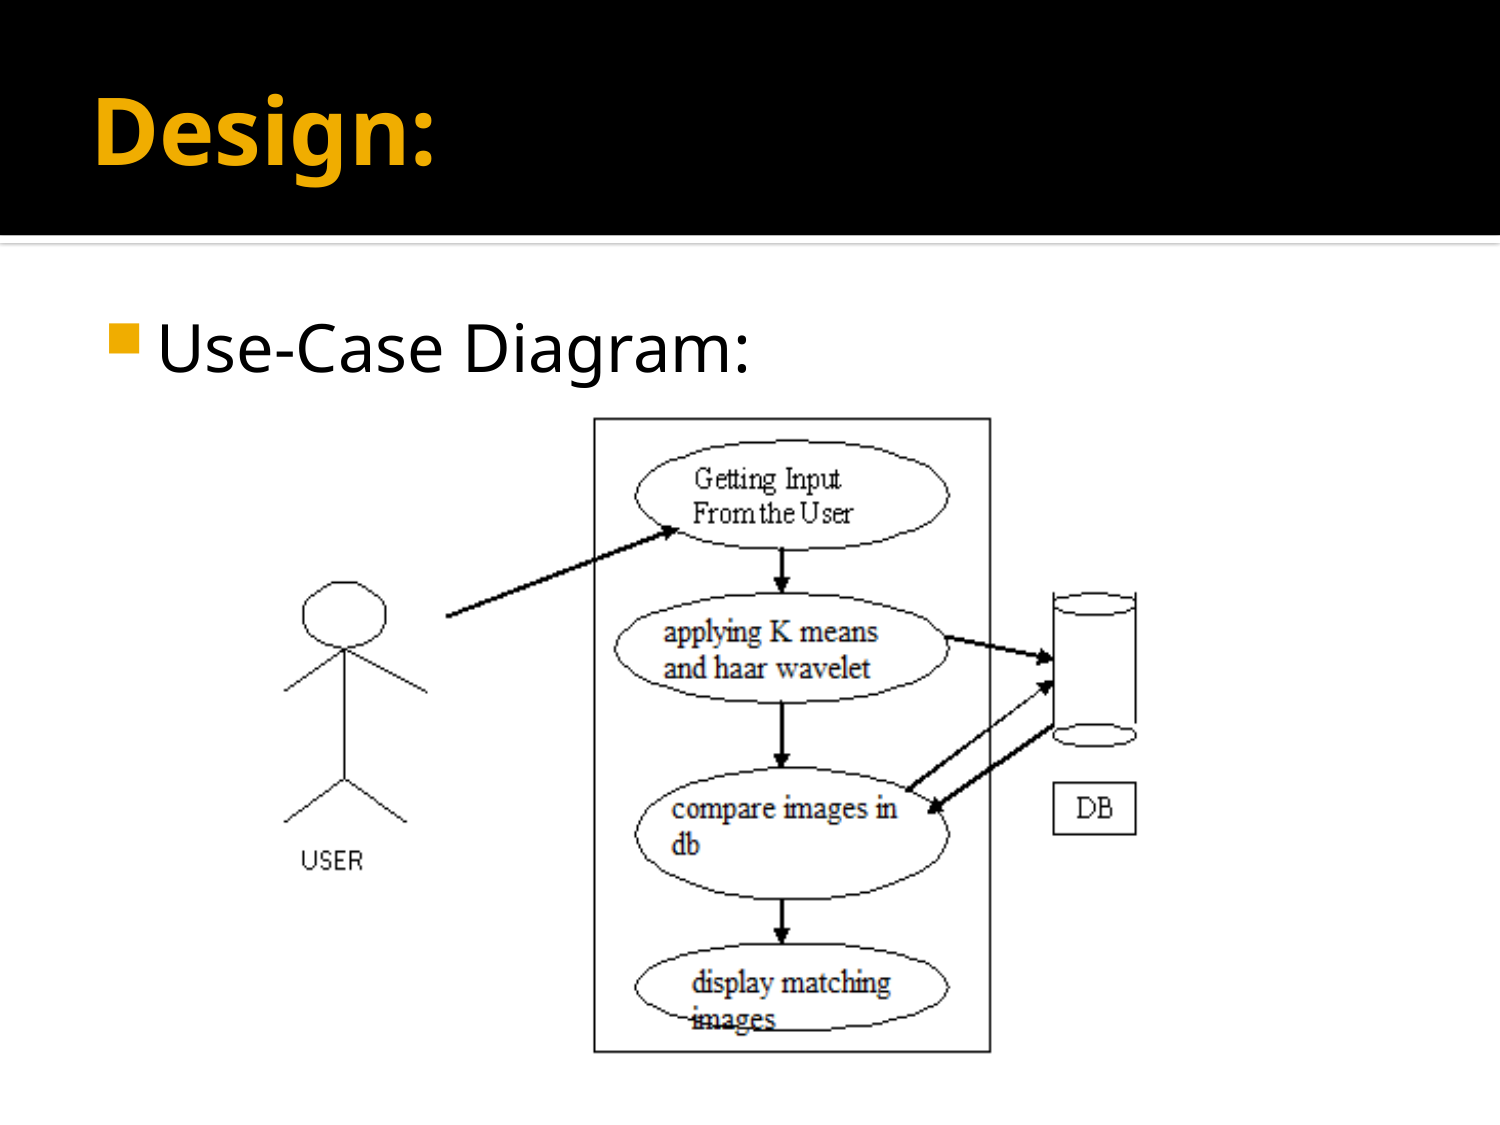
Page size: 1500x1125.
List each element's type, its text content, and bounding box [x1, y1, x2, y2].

list Use-Case Diagram: [75, 291, 1425, 1050]
picture [224, 399, 1213, 1075]
title Design: [75, 25, 1425, 231]
